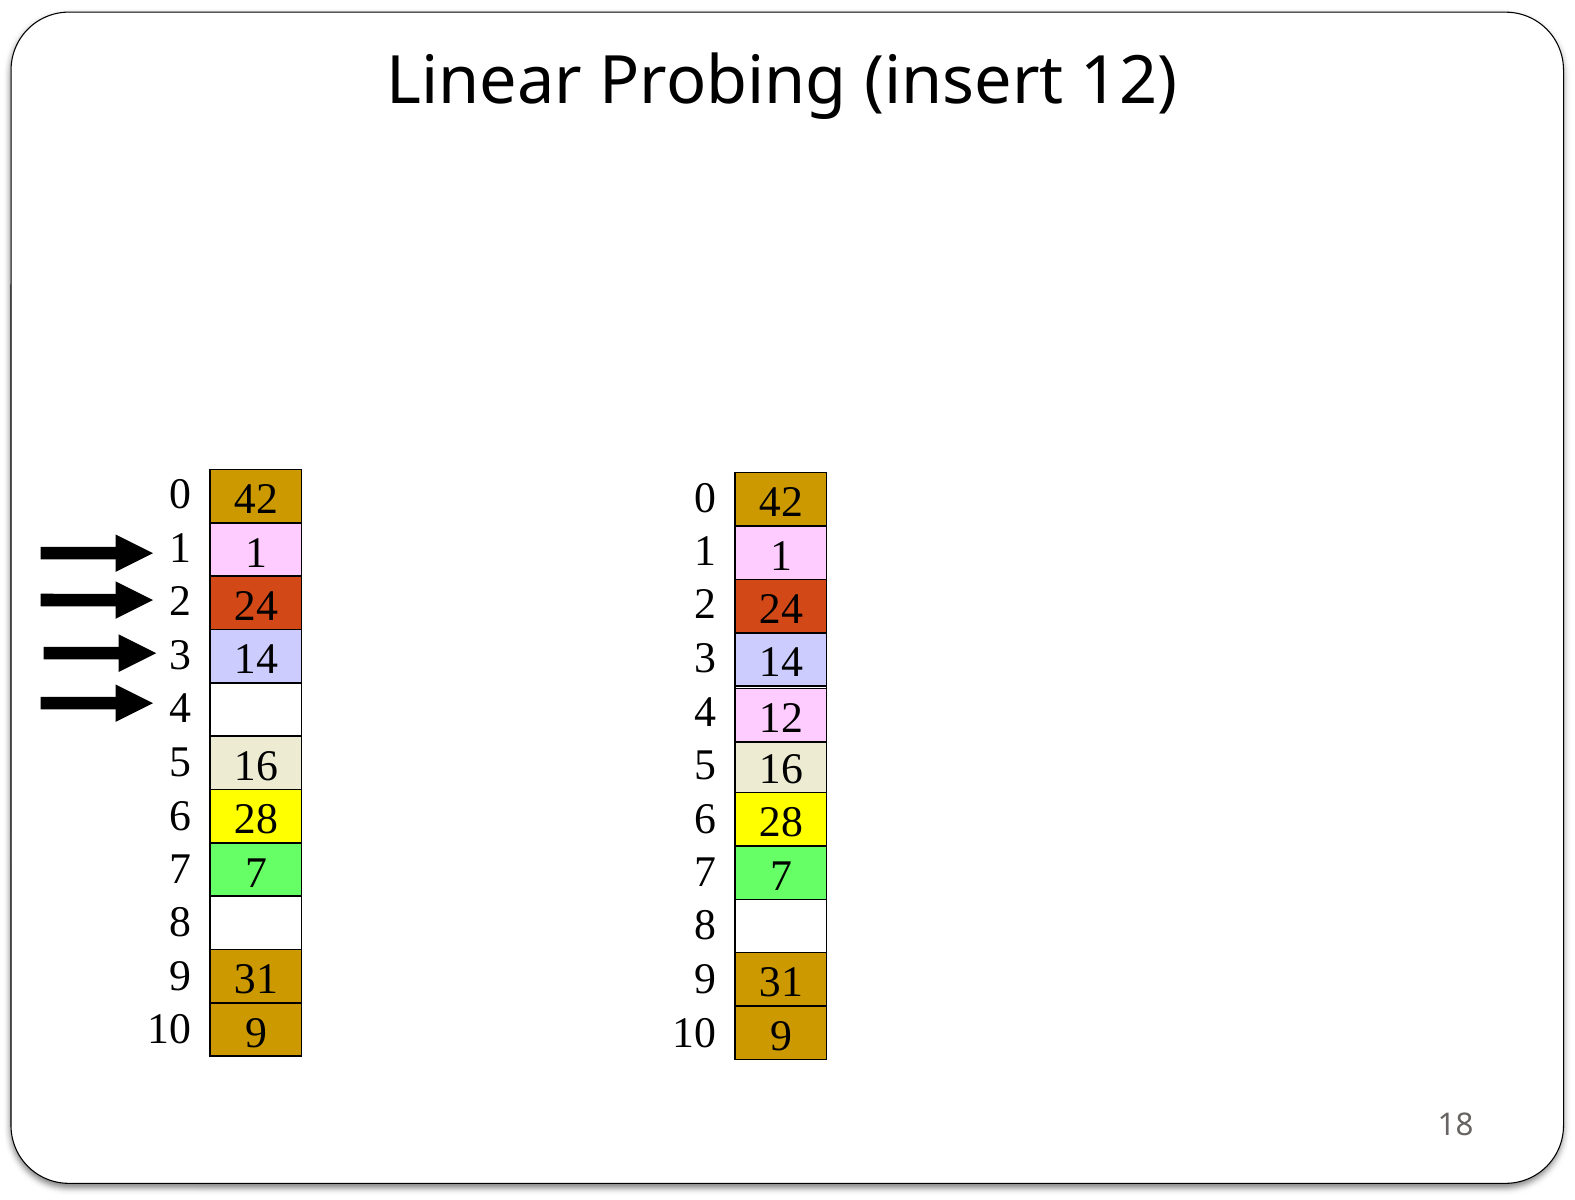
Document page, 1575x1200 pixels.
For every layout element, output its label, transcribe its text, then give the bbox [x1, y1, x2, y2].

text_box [130, 455, 302, 1063]
title Linear Probing (insert 12) [24, 0, 1540, 134]
slide_number 17 [1063, 1083, 1490, 1167]
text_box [655, 459, 827, 1066]
